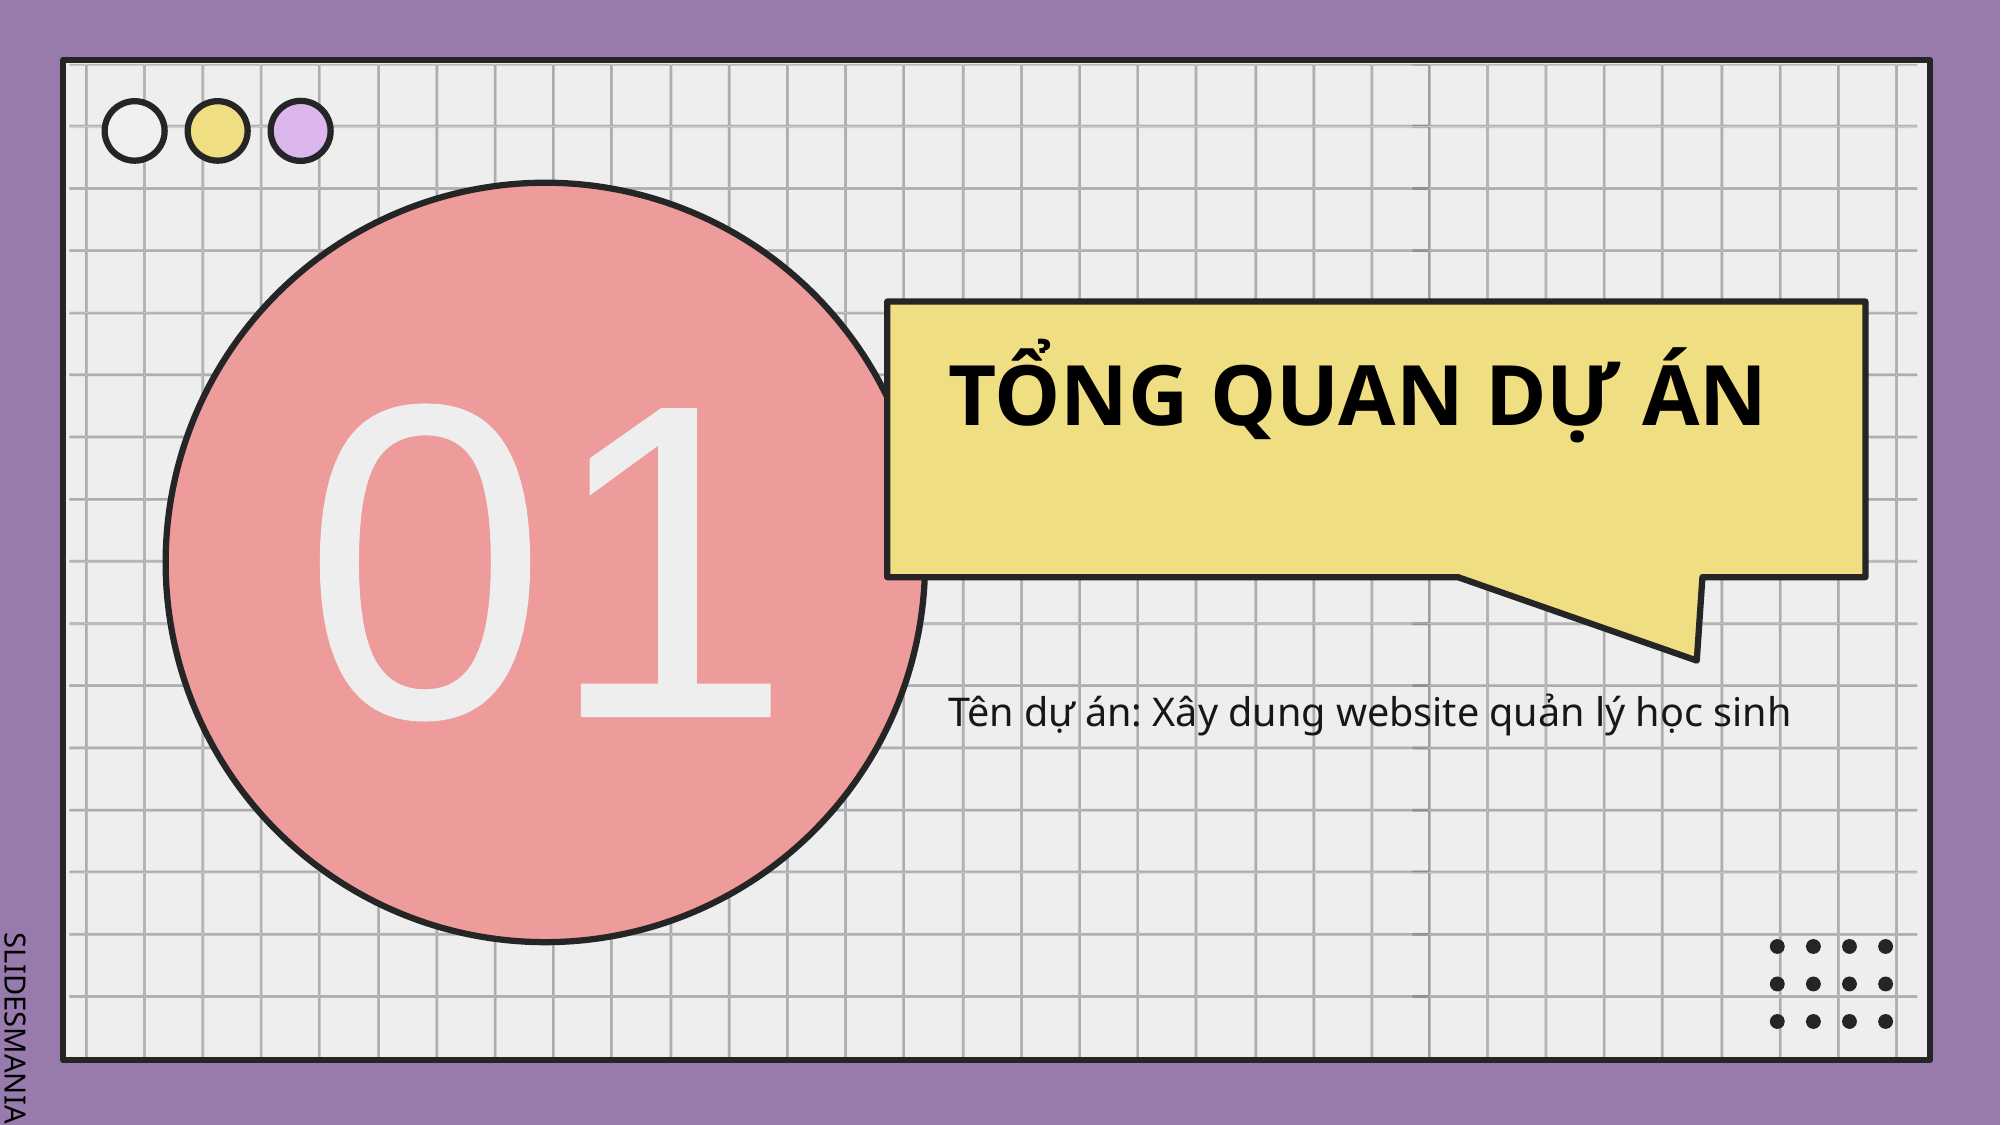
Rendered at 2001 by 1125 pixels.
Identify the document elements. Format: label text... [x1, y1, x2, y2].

picture [1413, 64, 1918, 1057]
text_box [165, 182, 925, 943]
title TỔNG QUAN DỰ ÁN [928, 322, 1829, 565]
text_box [887, 301, 1866, 661]
picture [1413, 578, 1689, 659]
list Tên dự án: Xây dung website quản lý học sinh [928, 659, 1829, 827]
picture [70, 65, 1412, 1057]
